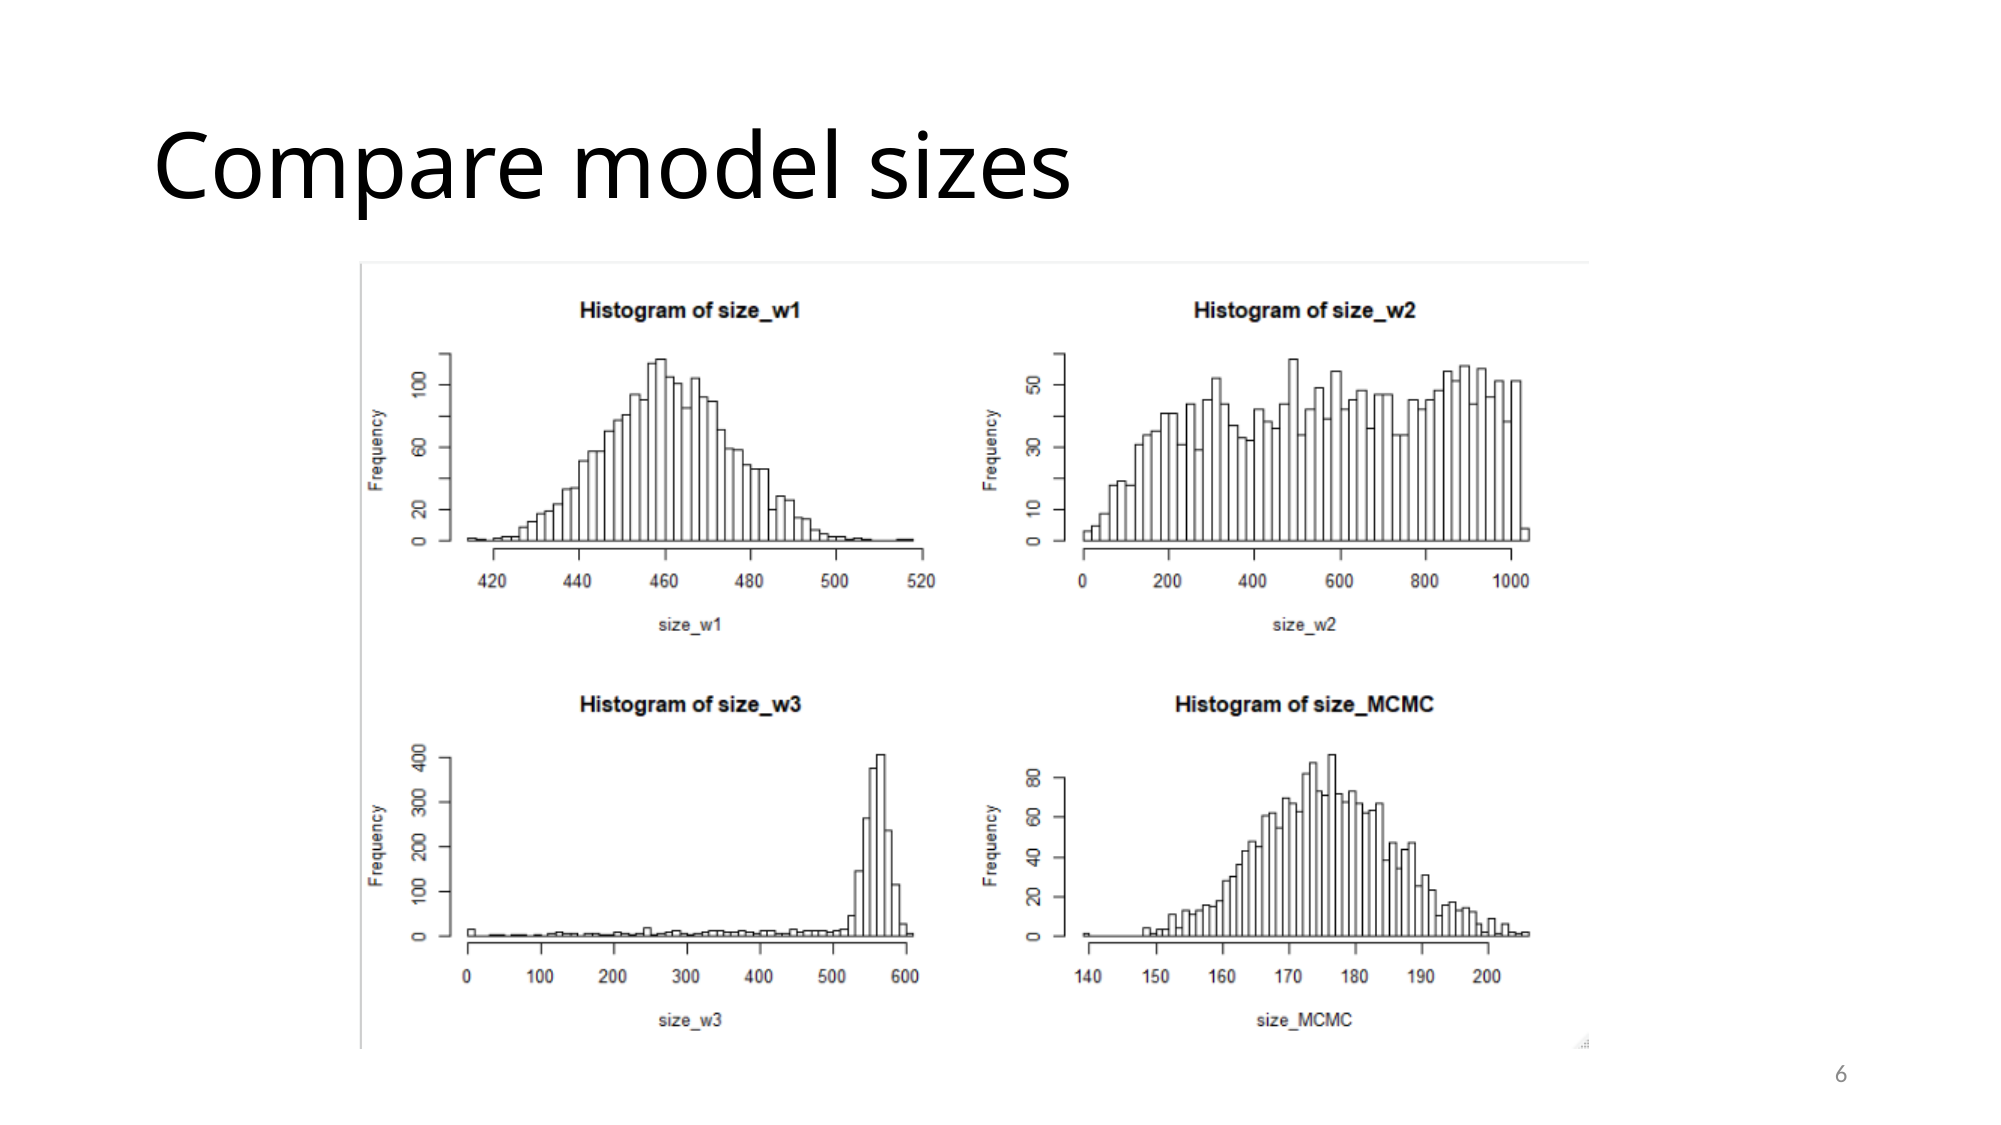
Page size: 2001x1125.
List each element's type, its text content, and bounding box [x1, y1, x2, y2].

title Compare model sizes [137, 59, 1863, 278]
slide_number 6 [1412, 1042, 1863, 1103]
picture [359, 261, 1589, 1049]
